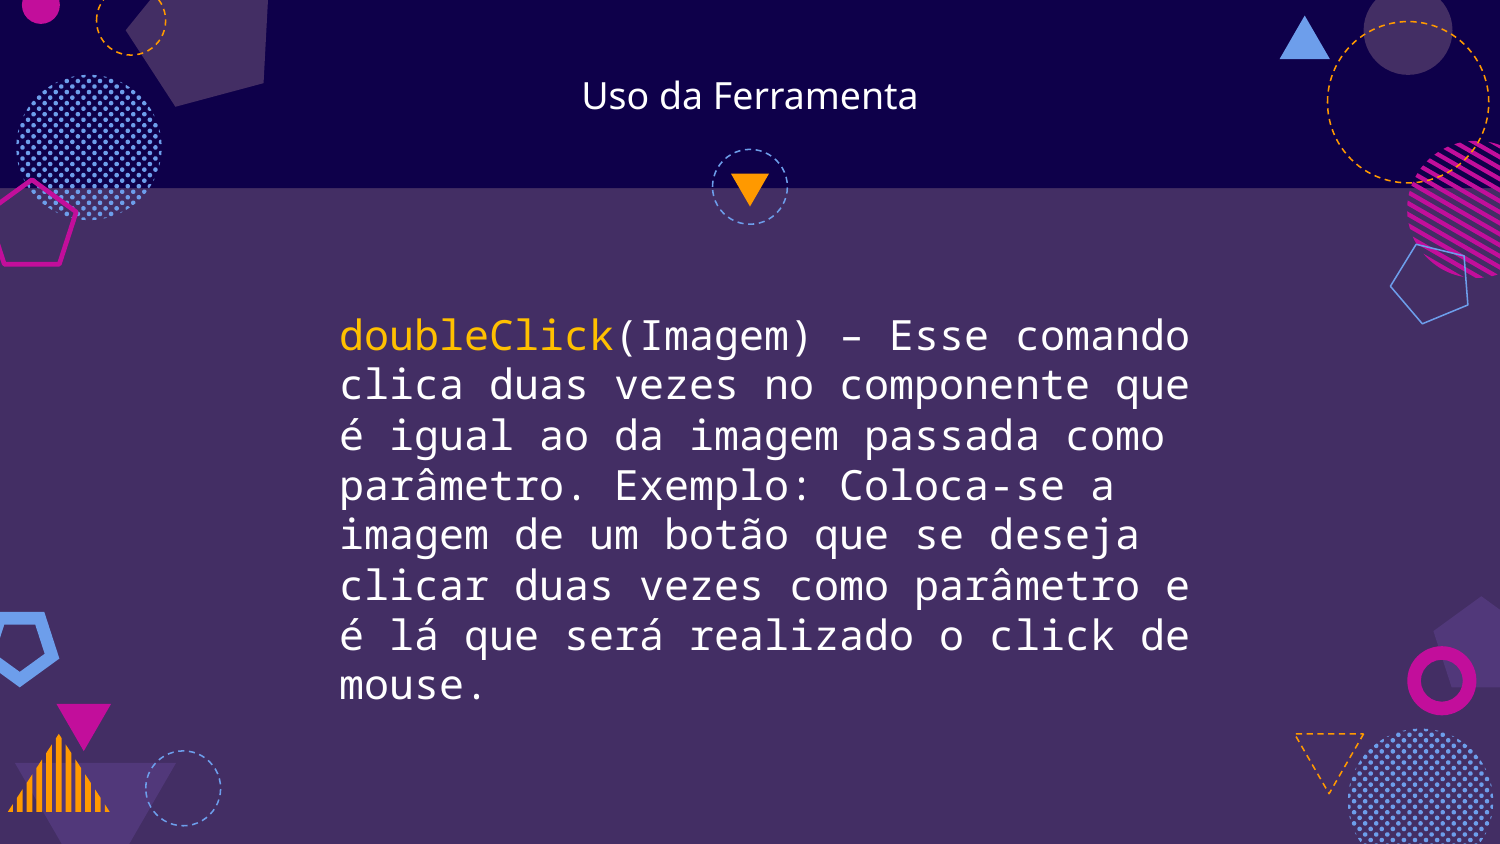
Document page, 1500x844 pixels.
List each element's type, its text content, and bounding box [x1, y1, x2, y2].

list doubleClick(Imagem) – Esse comando clica duas vezes no componente que é igual ao da imagem passada como parâmetro. Exemplo: Coloca-se a imagem de um botão que se deseja clicar duas vezes como parâmetro e é lá que será realizado o click de mouse. [287, 248, 1213, 757]
title Uso da Ferramenta [335, 0, 1165, 189]
